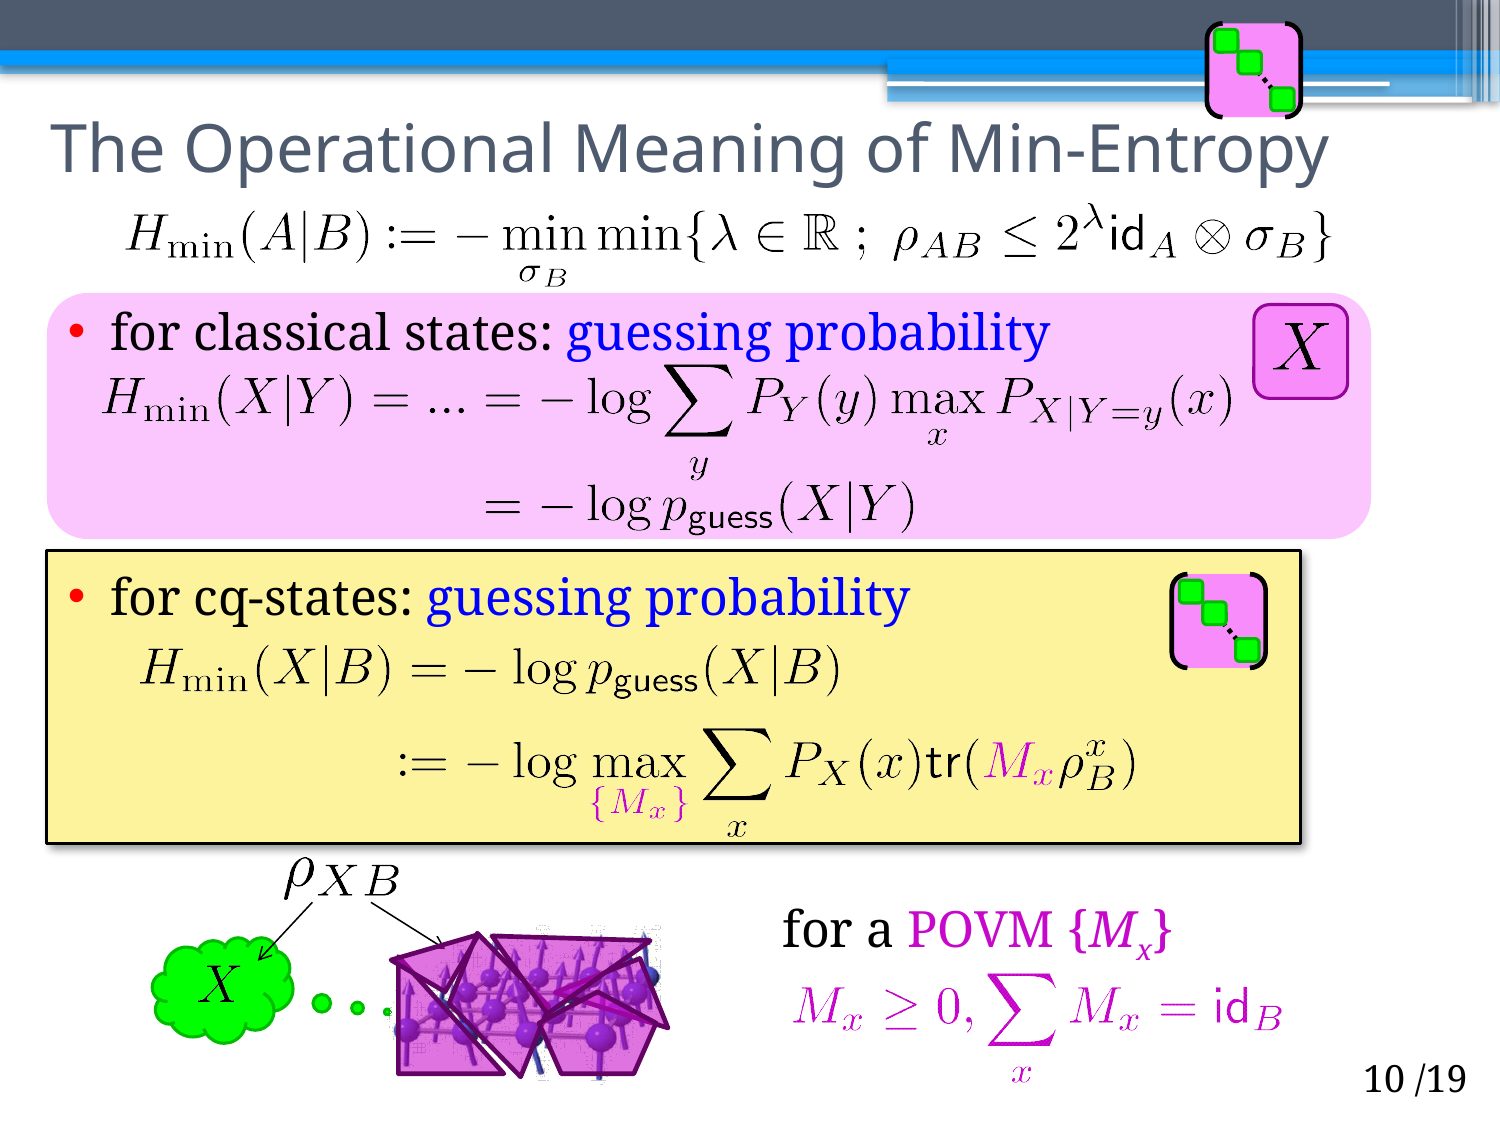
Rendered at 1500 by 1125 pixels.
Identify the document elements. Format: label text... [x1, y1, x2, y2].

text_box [398, 890, 658, 1074]
text_box [1289, 292, 1373, 541]
picture [98, 362, 1236, 540]
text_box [1253, 304, 1348, 399]
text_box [1171, 573, 1266, 669]
picture [122, 198, 1335, 288]
text_box [1289, 549, 1302, 845]
title The Operational Meaning of Min-Entropy [35, 58, 1477, 234]
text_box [1206, 23, 1301, 118]
text_box for classical states: guessing probability for cq-states: guessing probability [35, 292, 1289, 1067]
picture [792, 972, 1284, 1087]
picture [280, 855, 405, 901]
picture [138, 644, 1137, 841]
text_box for a POVM {Mx} [749, 890, 1395, 985]
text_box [152, 902, 680, 1097]
